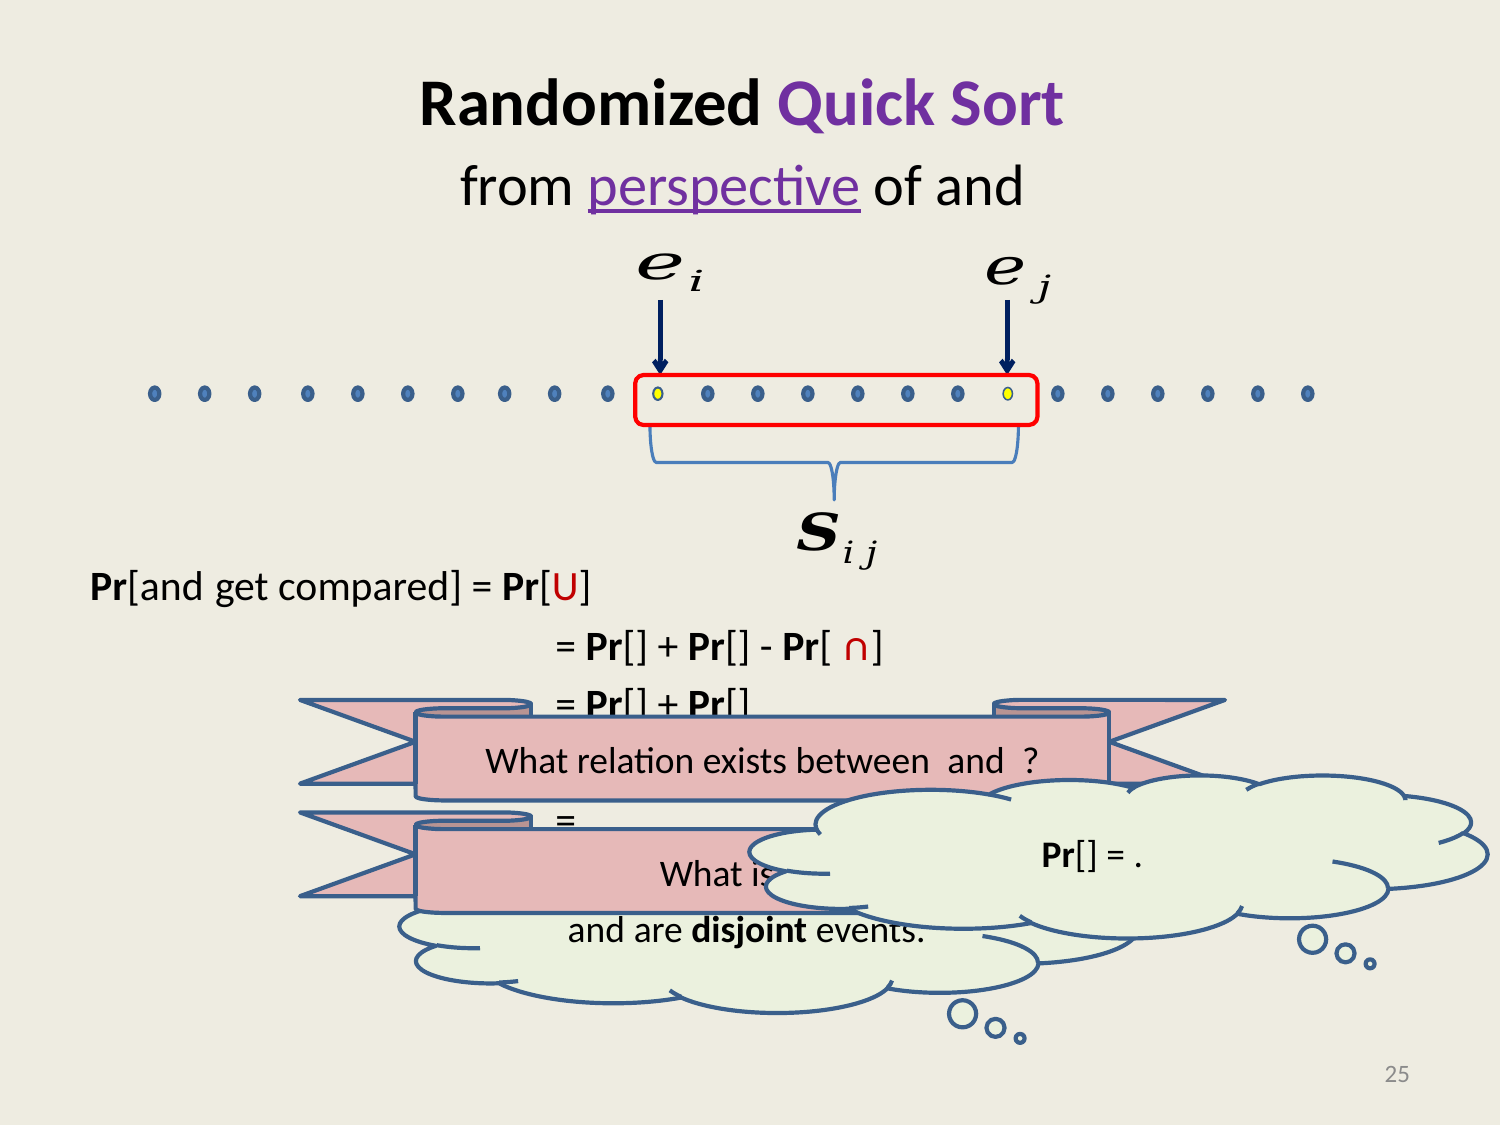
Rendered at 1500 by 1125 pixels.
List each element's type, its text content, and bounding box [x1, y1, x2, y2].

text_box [602, 387, 1063, 401]
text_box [983, 239, 1053, 376]
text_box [1202, 387, 1313, 401]
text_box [649, 424, 1019, 571]
slide_number 25 [1074, 1042, 1425, 1103]
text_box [149, 387, 363, 401]
text_box [633, 410, 1040, 428]
text_box [703, 372, 987, 385]
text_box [1102, 387, 1163, 401]
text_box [402, 387, 560, 401]
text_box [634, 237, 705, 376]
